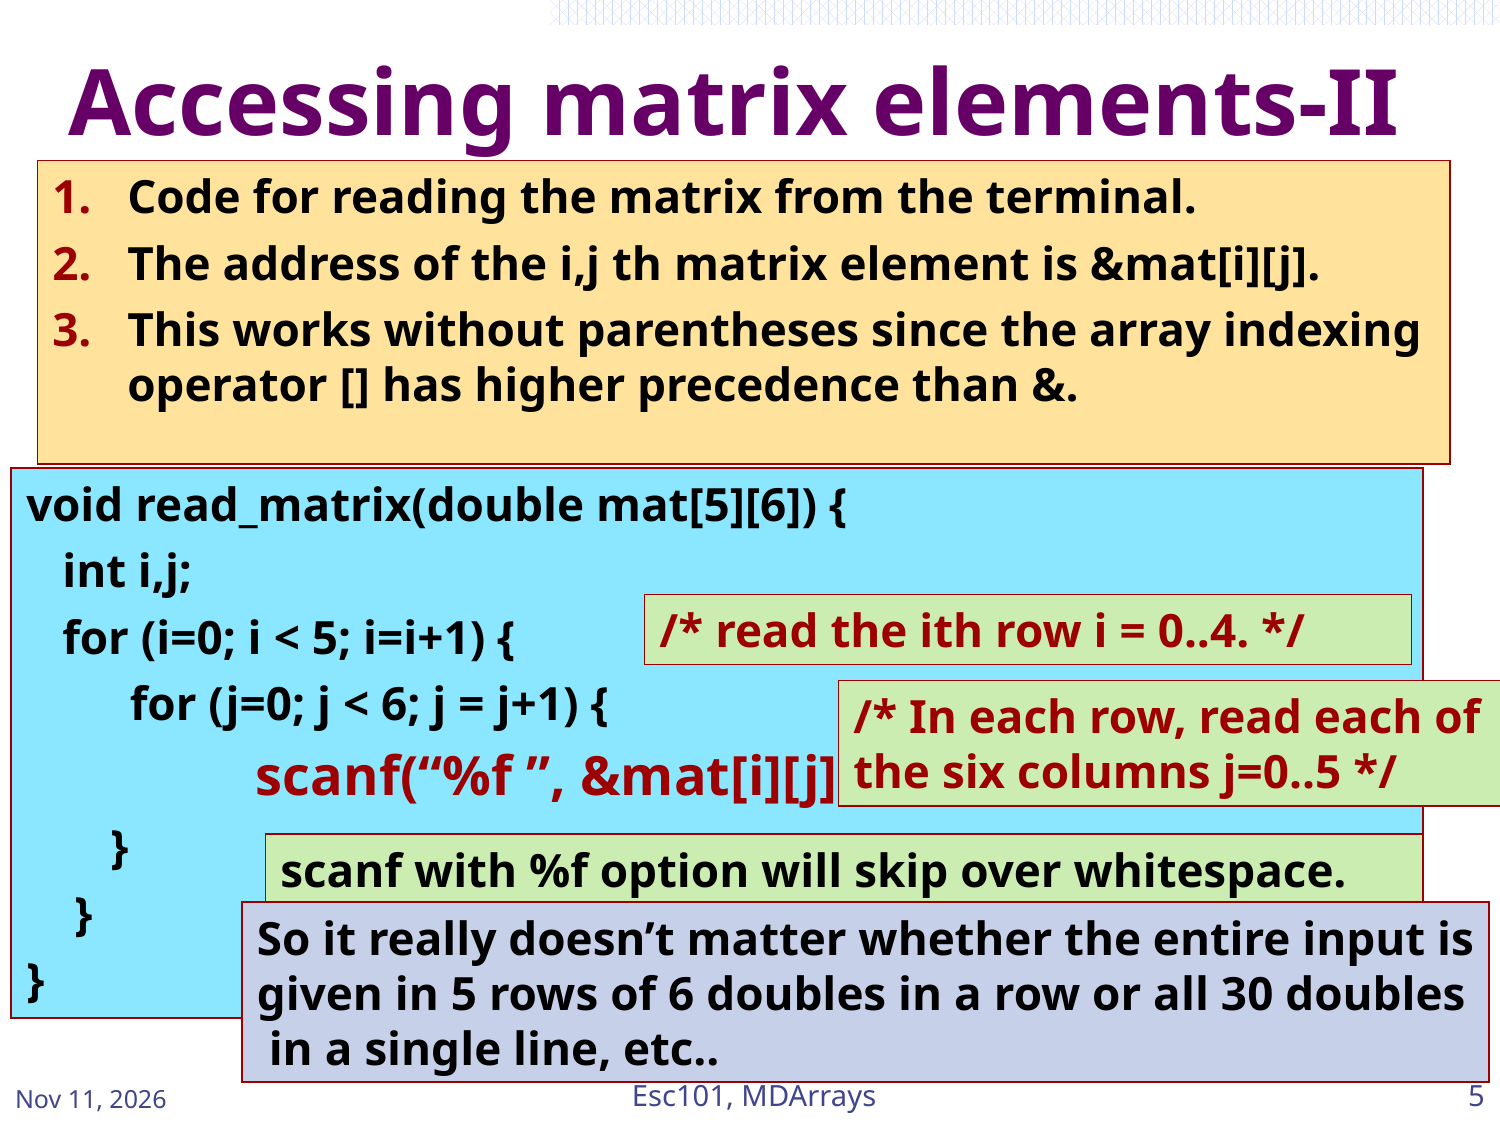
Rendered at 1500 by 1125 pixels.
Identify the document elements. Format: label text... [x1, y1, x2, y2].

title Accessing matrix elements-II [52, 7, 1459, 162]
text_box /* read the ith row i = 0..4. */ [644, 594, 1412, 665]
text_box Code for reading the matrix from the terminal. The address of the i,j th matrix element is &mat[i][j]. This works without parentheses since the array indexing operator [] has higher precedence than &. [37, 160, 1450, 465]
slide_number Feb-15 [0, 1049, 313, 1125]
footer Esc101, MDArrays [483, 1049, 1026, 1125]
text_box So it really doesn’t matter whether the entire input is given in 5 rows of 6 doubles in a row or all 30 doubles in a single line, etc.. [242, 901, 1490, 1083]
text_box void read_matrix(double mat[5][6]) { int i,j; for (i=0; i < 5; i=i+1) { for (j=0; j < 6; j = j+1) { scanf(“%f ”, &mat[i][j]); } } } [10, 468, 1424, 1018]
text_box scanf with %f option will skip over whitespace. [265, 834, 1424, 901]
text_box /* In each row, read each of the six columns j=0..5 */ [838, 680, 1500, 806]
slide_number 5 [1187, 1049, 1500, 1125]
